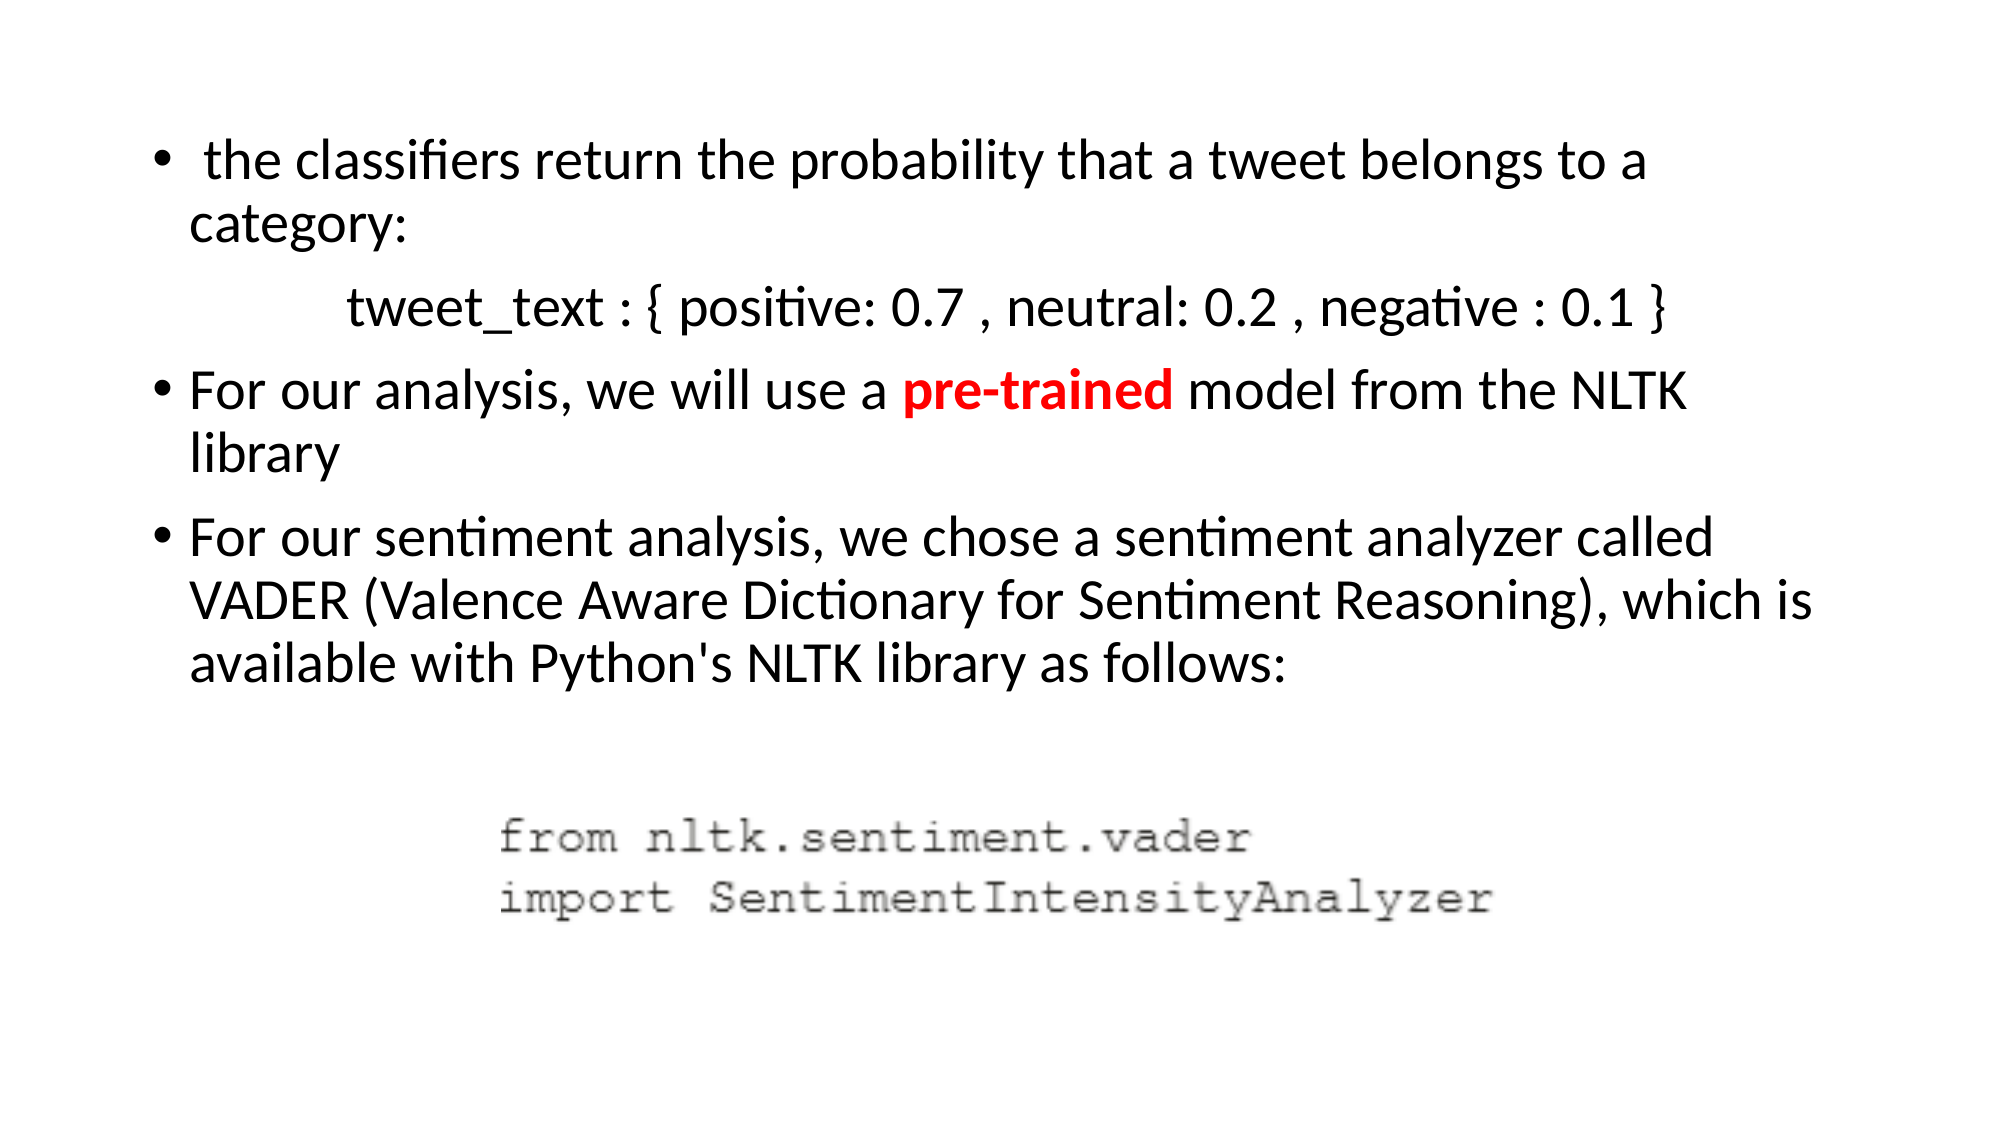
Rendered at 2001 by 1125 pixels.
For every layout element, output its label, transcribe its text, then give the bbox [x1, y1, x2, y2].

list the classifiers return the probability that a tweet belongs to a category: tweet_text : { positive: 0.7 , neutral: 0.2 , negative : 0.1 } For our analysis, we will use a pre-trained model from the NLTK library For our sentiment analysis, we chose a sentiment analyzer called VADER (Valence Aware Dictionary for Sentiment Reasoning), which is available with Python's NLTK library as follows: [137, 121, 1863, 1014]
picture [501, 807, 1499, 931]
